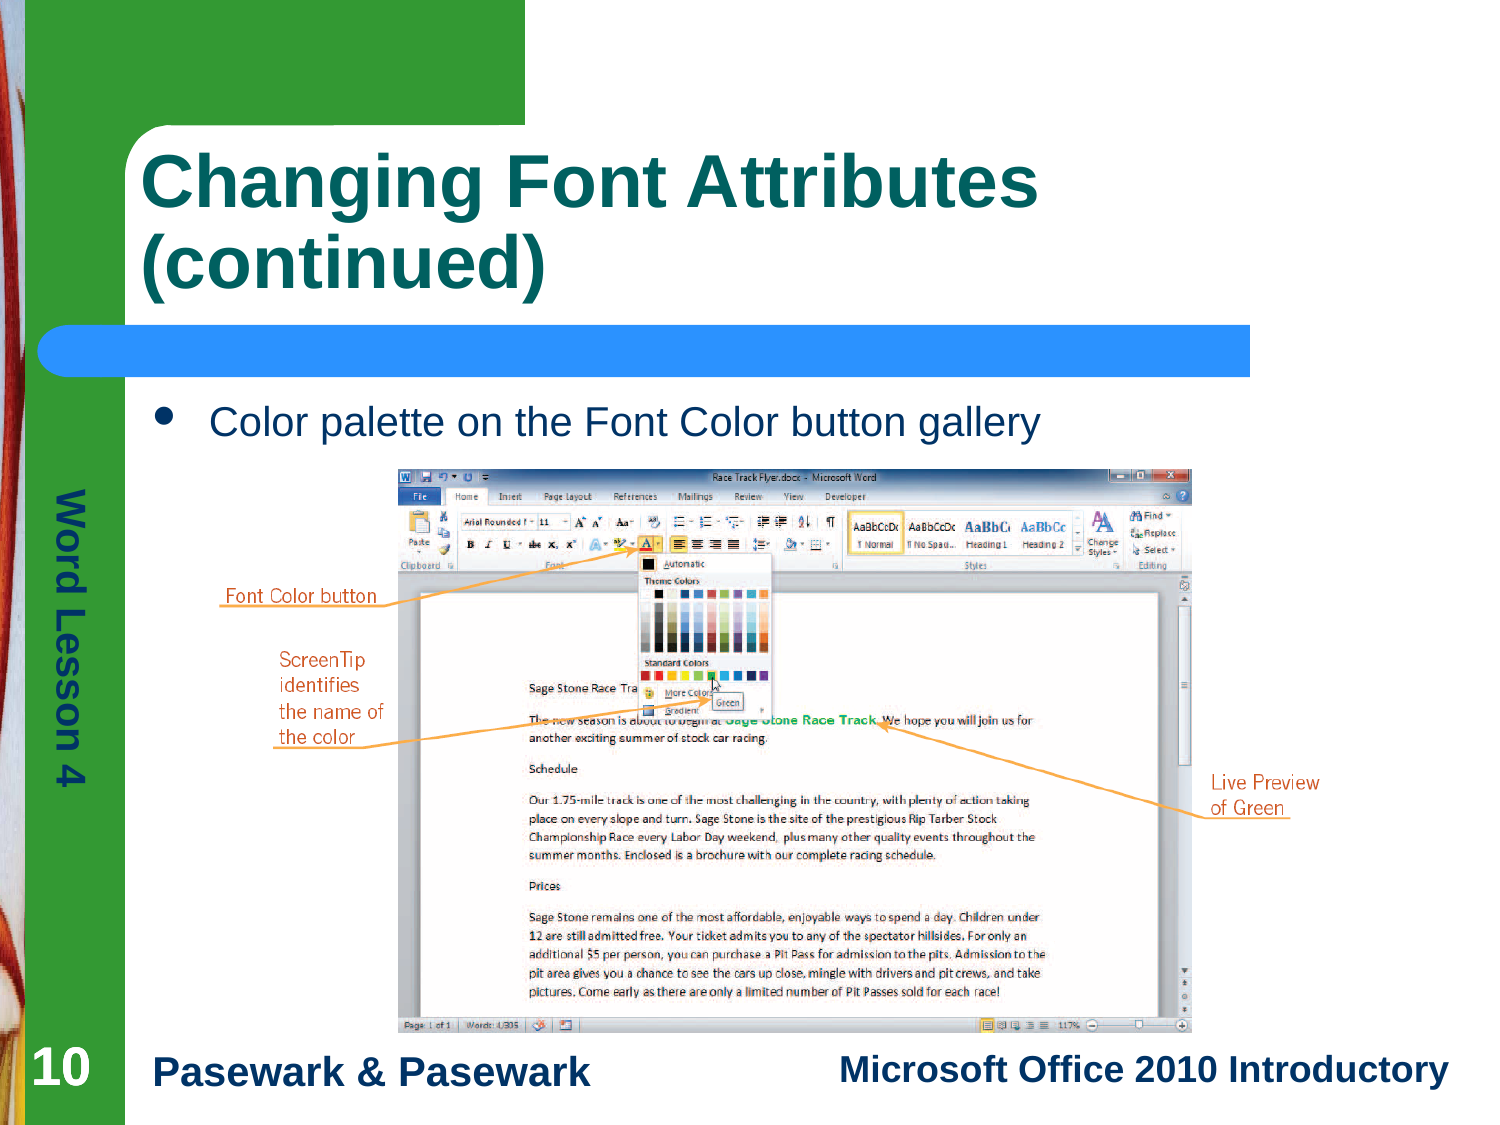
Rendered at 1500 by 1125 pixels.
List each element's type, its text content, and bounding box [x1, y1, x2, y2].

picture [212, 462, 1322, 1038]
title Changing Font Attributes (continued) [124, 124, 1426, 313]
list Color palette on the Font Color button gallery [137, 387, 1400, 526]
text_box 10 [13, 1023, 111, 1105]
picture [0, 0, 25, 1125]
